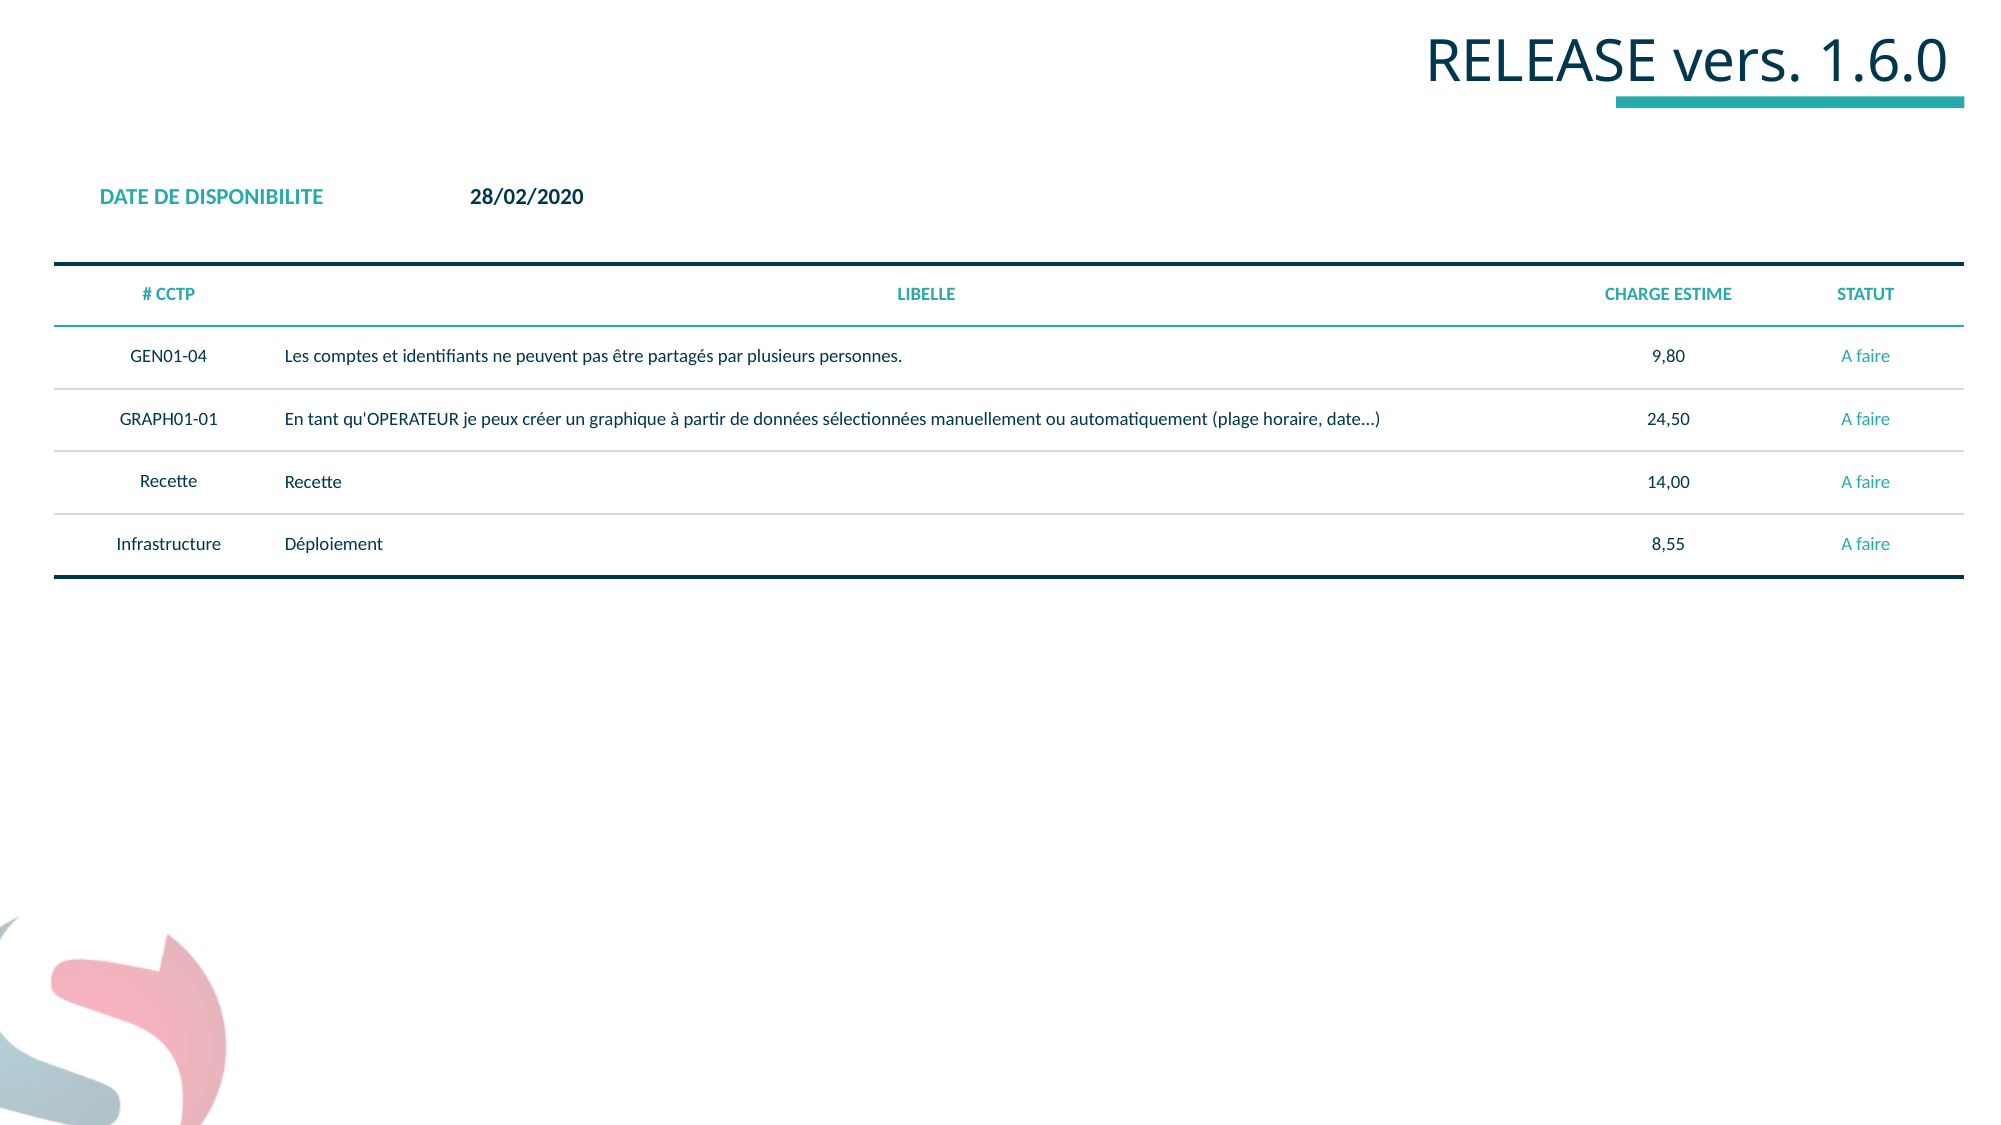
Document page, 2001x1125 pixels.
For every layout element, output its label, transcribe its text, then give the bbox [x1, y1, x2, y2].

table_cell En tant qu'OPERATEUR je peux créer un graphique à partir de données sélectionnées manuellement ou automatiquement (plage horaire, date...) [283, 390, 1570, 450]
table_header # CCTP [54, 266, 283, 325]
table_header STATUT [1767, 266, 1964, 325]
table_cell Recette [54, 452, 283, 513]
table_cell Les comptes et identifiants ne peuvent pas être partagés par plusieurs personnes. [283, 327, 1570, 388]
table_cell 8,55 [1570, 515, 1767, 575]
table_header 28/02/2020 [370, 167, 685, 228]
table_cell A faire [1767, 452, 1964, 513]
table_header DATE DE DISPONIBILITE [54, 167, 370, 228]
table_cell A faire [1767, 327, 1964, 388]
table_cell 14,00 [1570, 452, 1767, 513]
title RELEASE vers. 1.6.0 [381, 0, 1965, 103]
table_header CHARGE ESTIME [1570, 266, 1767, 325]
table_header LIBELLE [283, 266, 1570, 325]
table_cell GRAPH01-01 [54, 390, 283, 450]
table_cell A faire [1767, 515, 1964, 575]
table_cell A faire [1767, 390, 1964, 450]
table_cell GEN01-04 [54, 327, 283, 388]
table_cell Recette [283, 452, 1570, 513]
table_cell 24,50 [1570, 390, 1767, 450]
table_cell Infrastructure [54, 515, 283, 575]
table_cell Déploiement [283, 515, 1570, 575]
table_cell 9,80 [1570, 327, 1767, 388]
